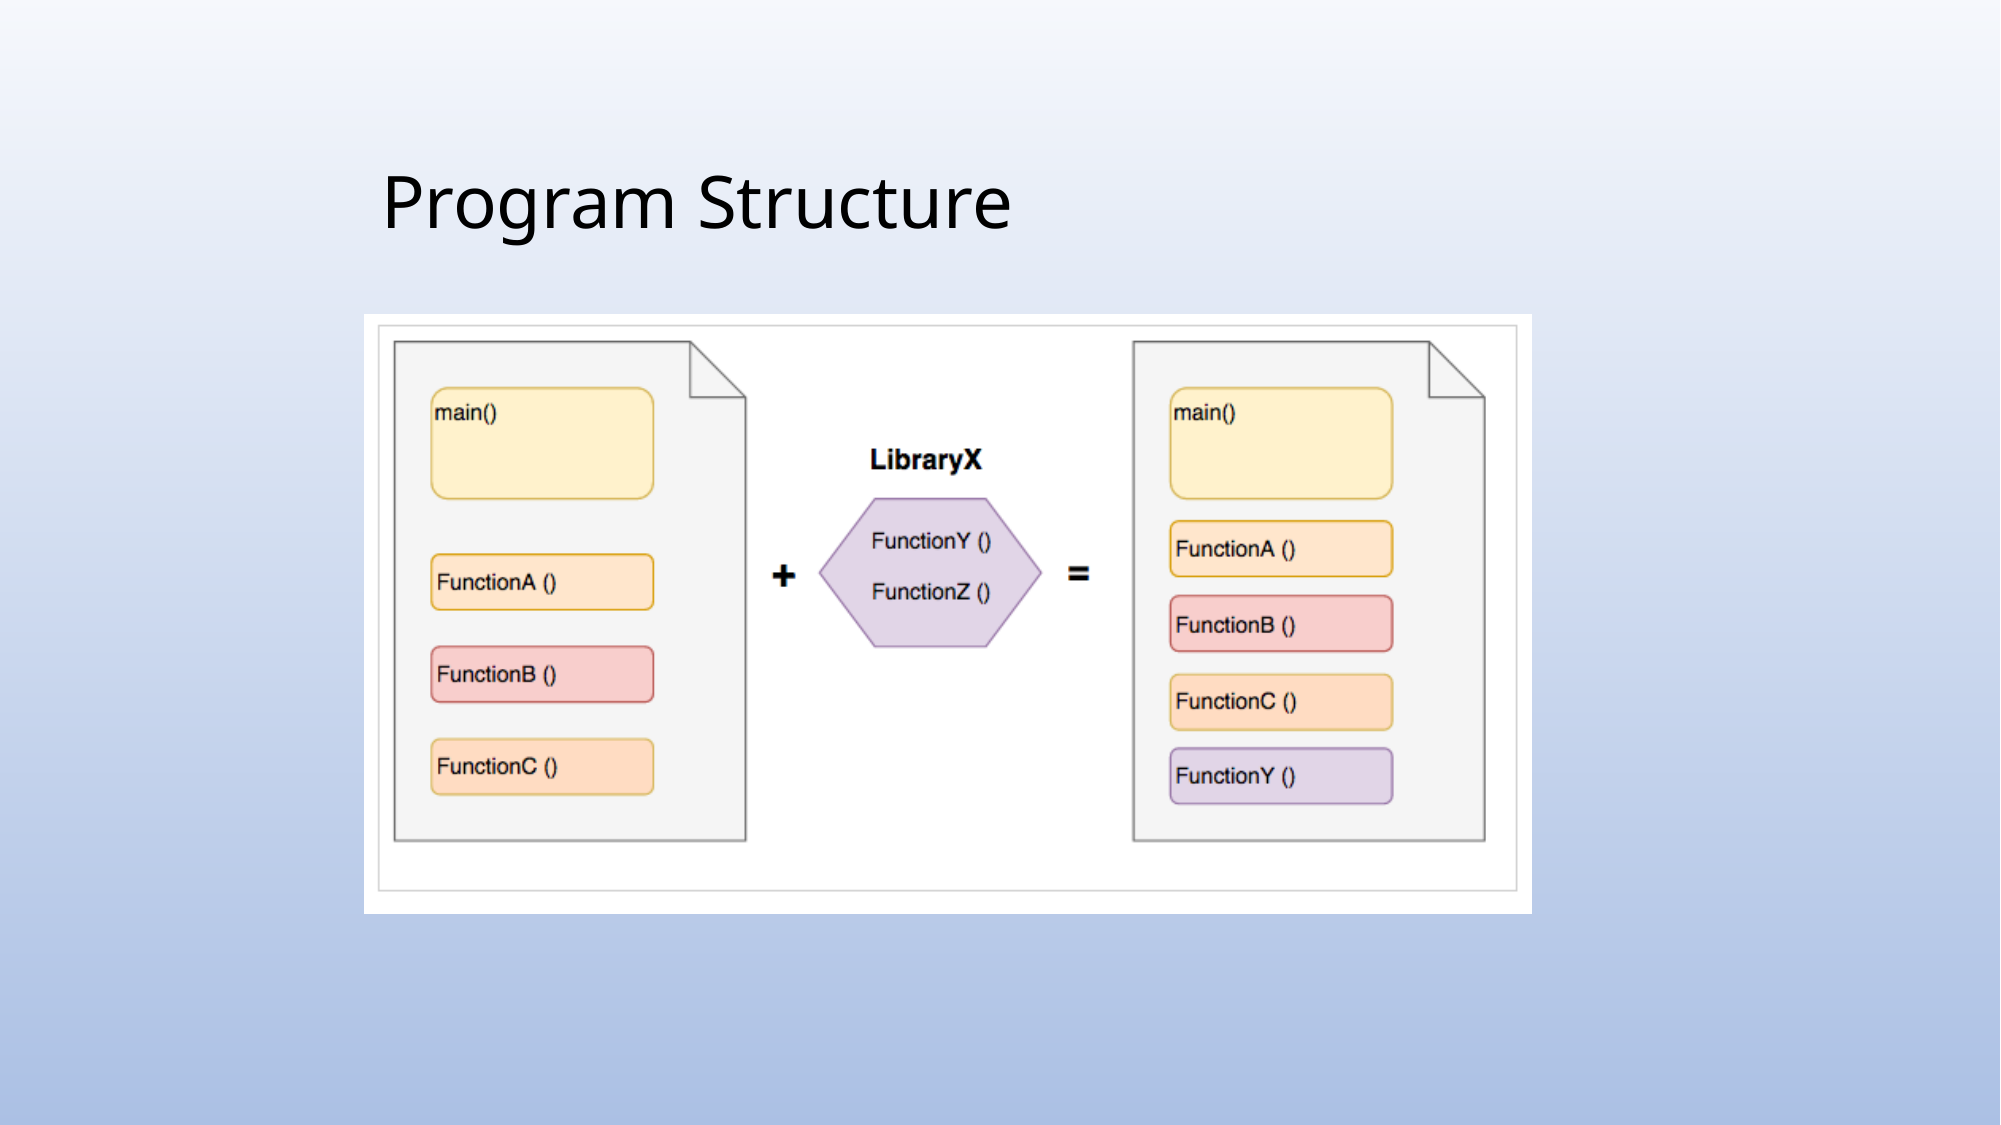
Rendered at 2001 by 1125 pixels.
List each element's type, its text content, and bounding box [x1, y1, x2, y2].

title Program Structure [366, 158, 1634, 280]
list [364, 314, 1532, 914]
